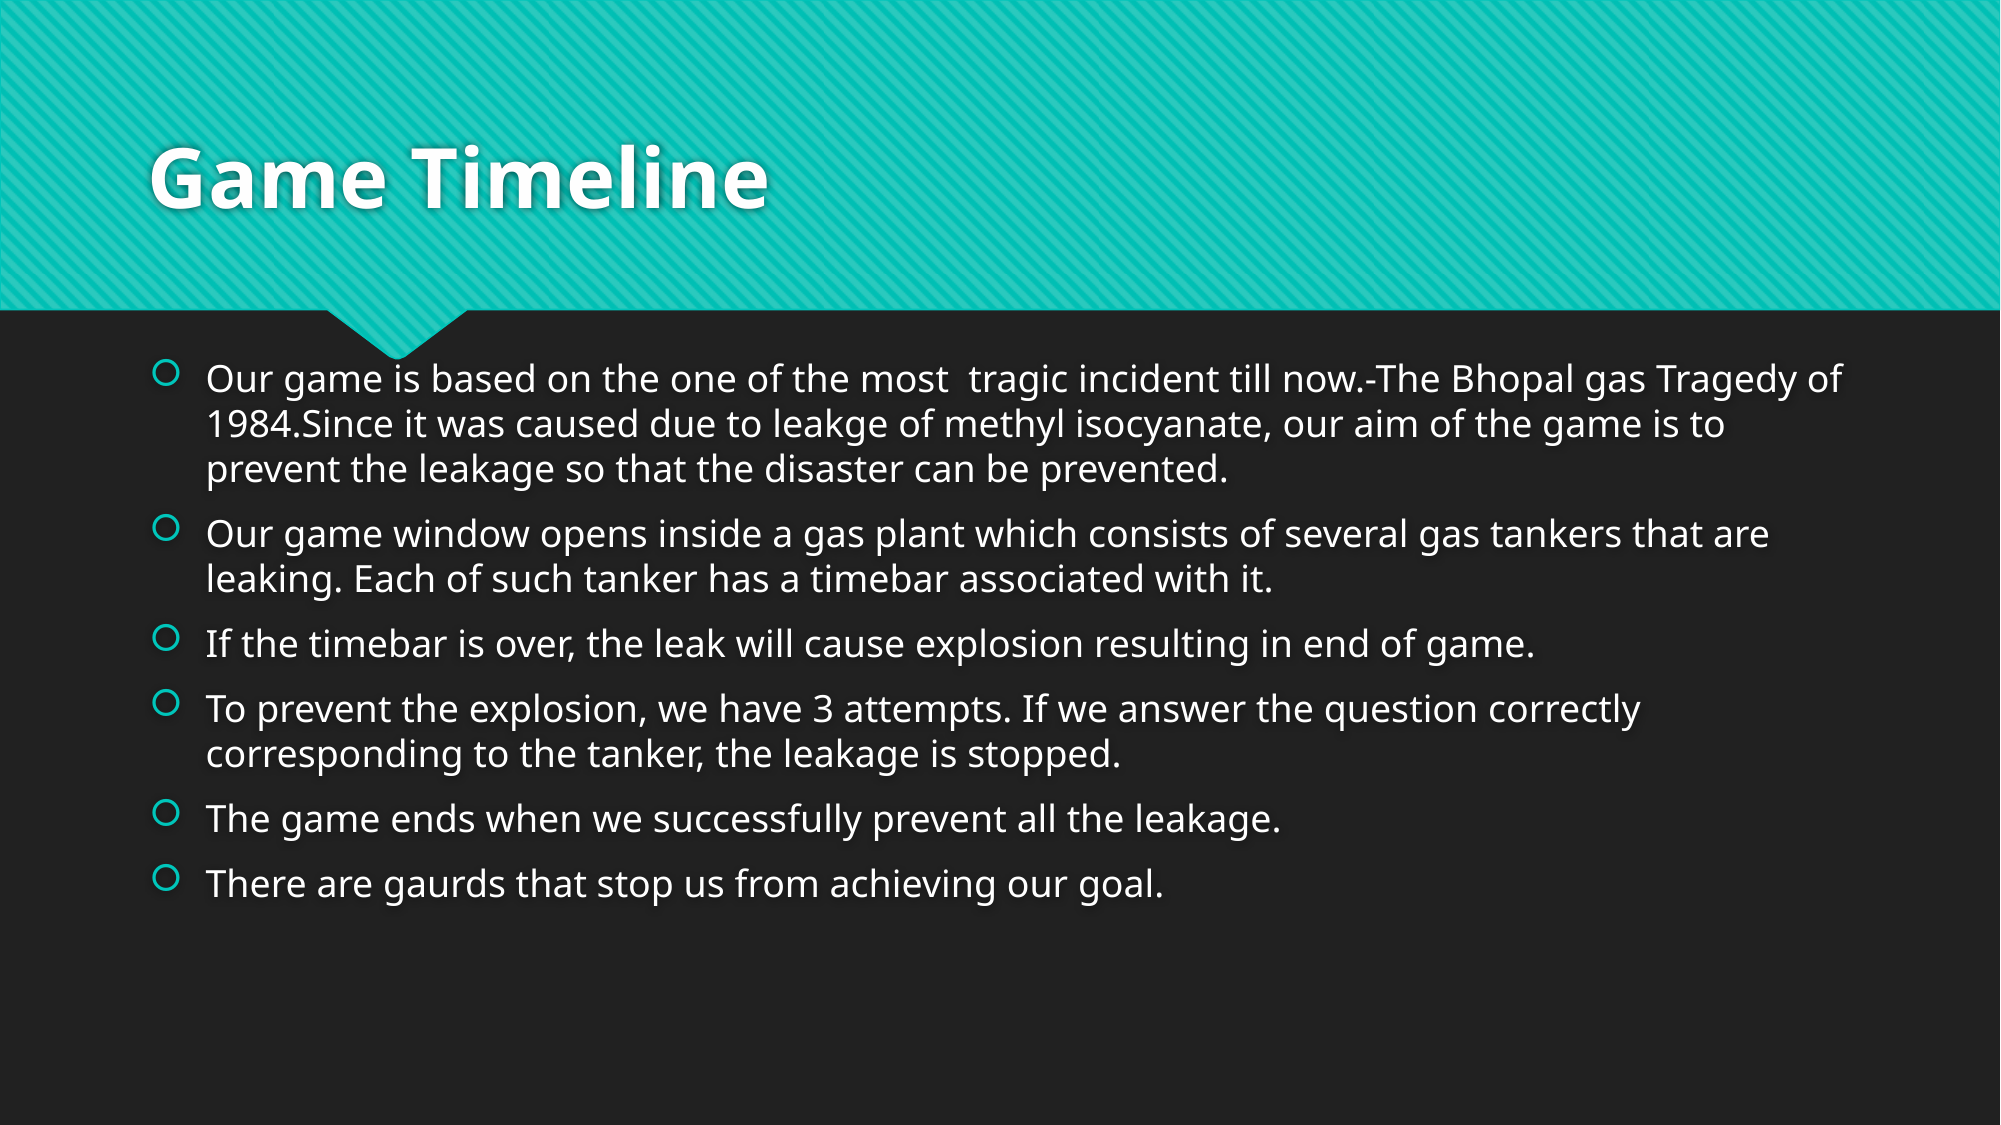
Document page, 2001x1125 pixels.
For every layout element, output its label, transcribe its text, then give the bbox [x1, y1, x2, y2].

title Game Timeline [132, 73, 1868, 233]
list Our game is based on the one of the most tragic incident till now.-The Bhopal gas Tragedy of 1984.Since it was caused due to leakge of methyl isocyanate, our aim of the game is to prevent the leakage so that the disaster can be prevented. Our game window opens inside a gas plant which consists of several gas tankers that are leaking. Each of such tanker has a timebar associated with it. If the timebar is over, the leak will cause explosion resulting in end of game. To prevent the explosion, we have 3 attempts. If we answer the question correctly corresponding to the tanker, the leakage is stopped. The game ends when we successfully prevent all the leakage. There are gaurds that stop us from achieving our goal. [134, 364, 1866, 962]
